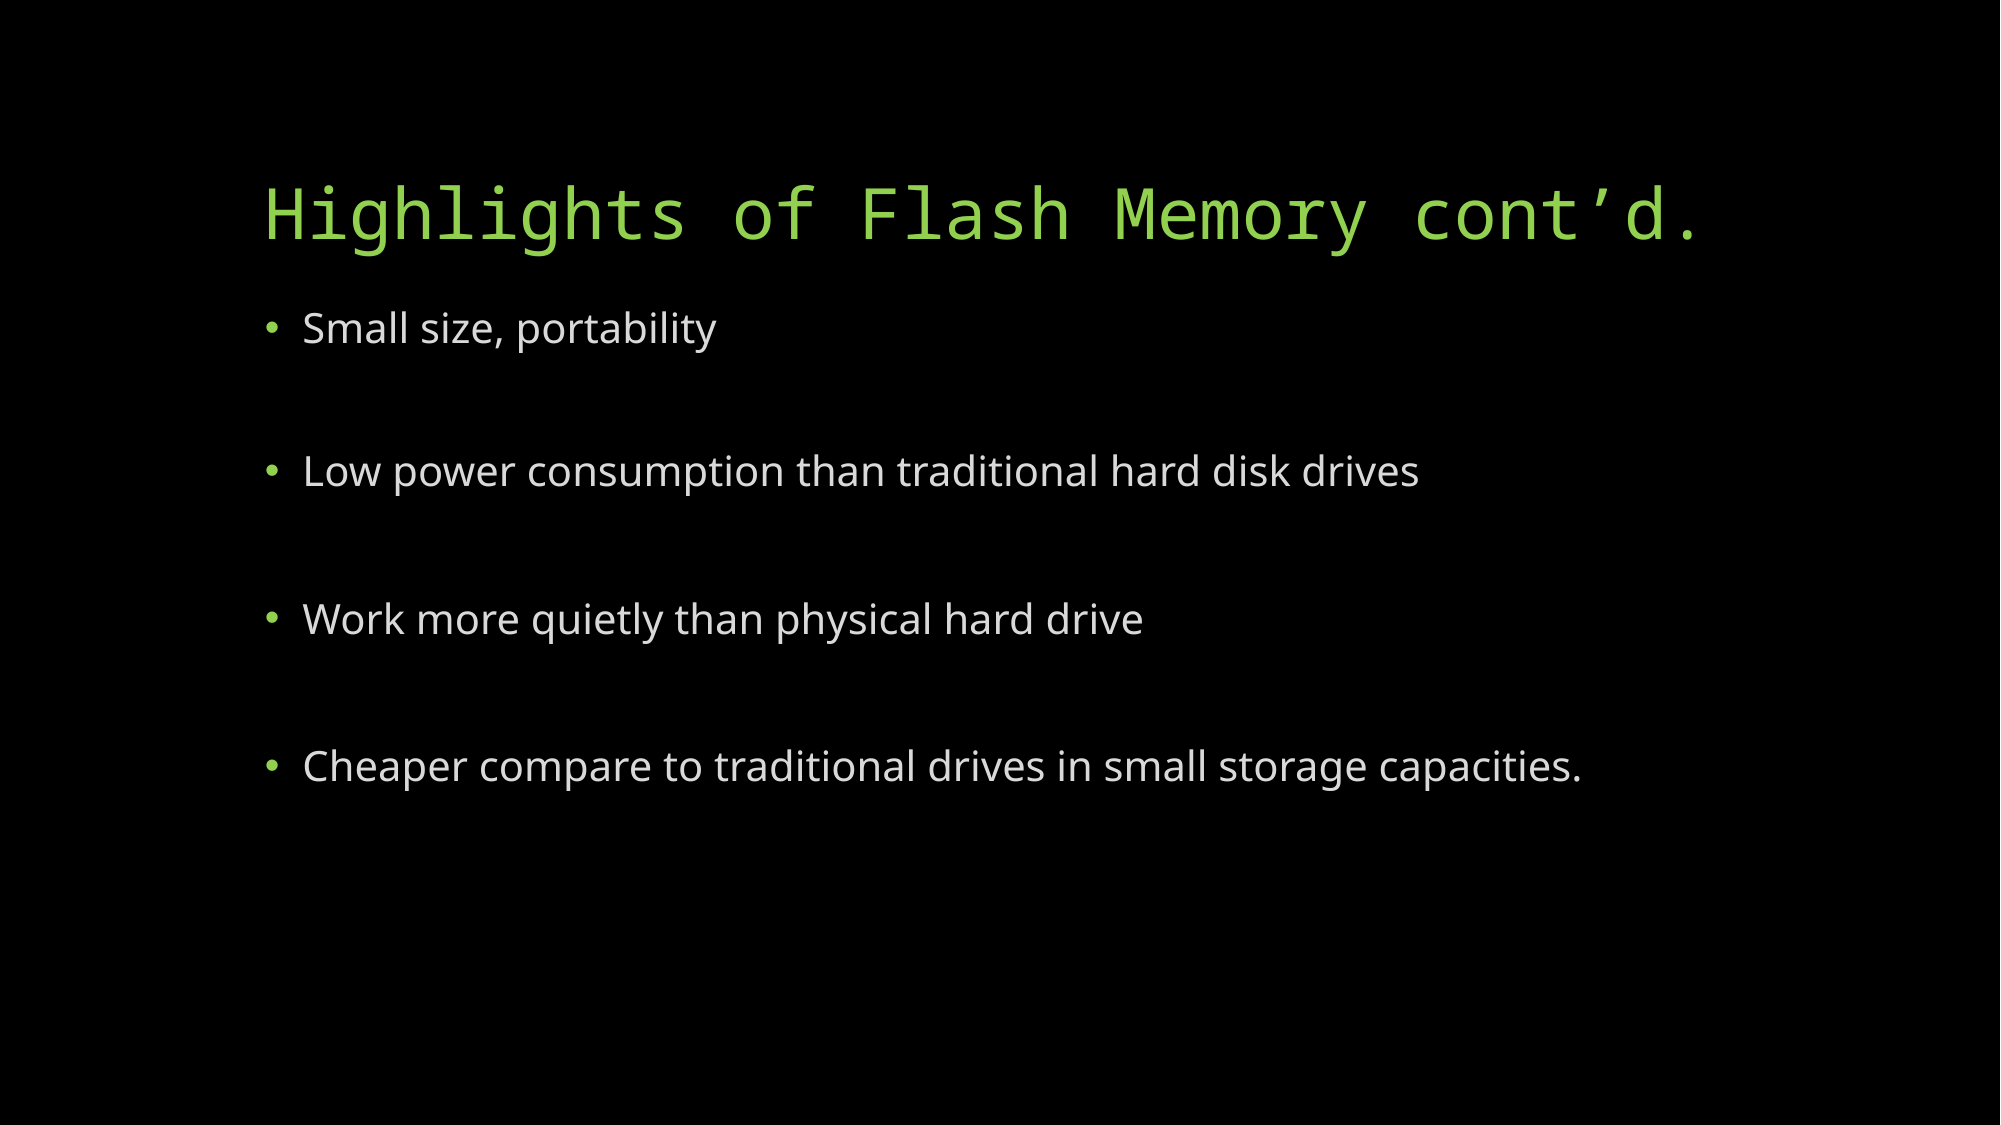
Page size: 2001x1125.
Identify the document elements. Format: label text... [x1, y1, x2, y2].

list Small size, portability Low power consumption than traditional hard disk drives Work more quietly than physical hard drive Cheaper compare to traditional drives in small storage capacities. [249, 299, 1750, 1000]
title Highlights of Flash Memory cont’d. [249, 75, 1750, 263]
